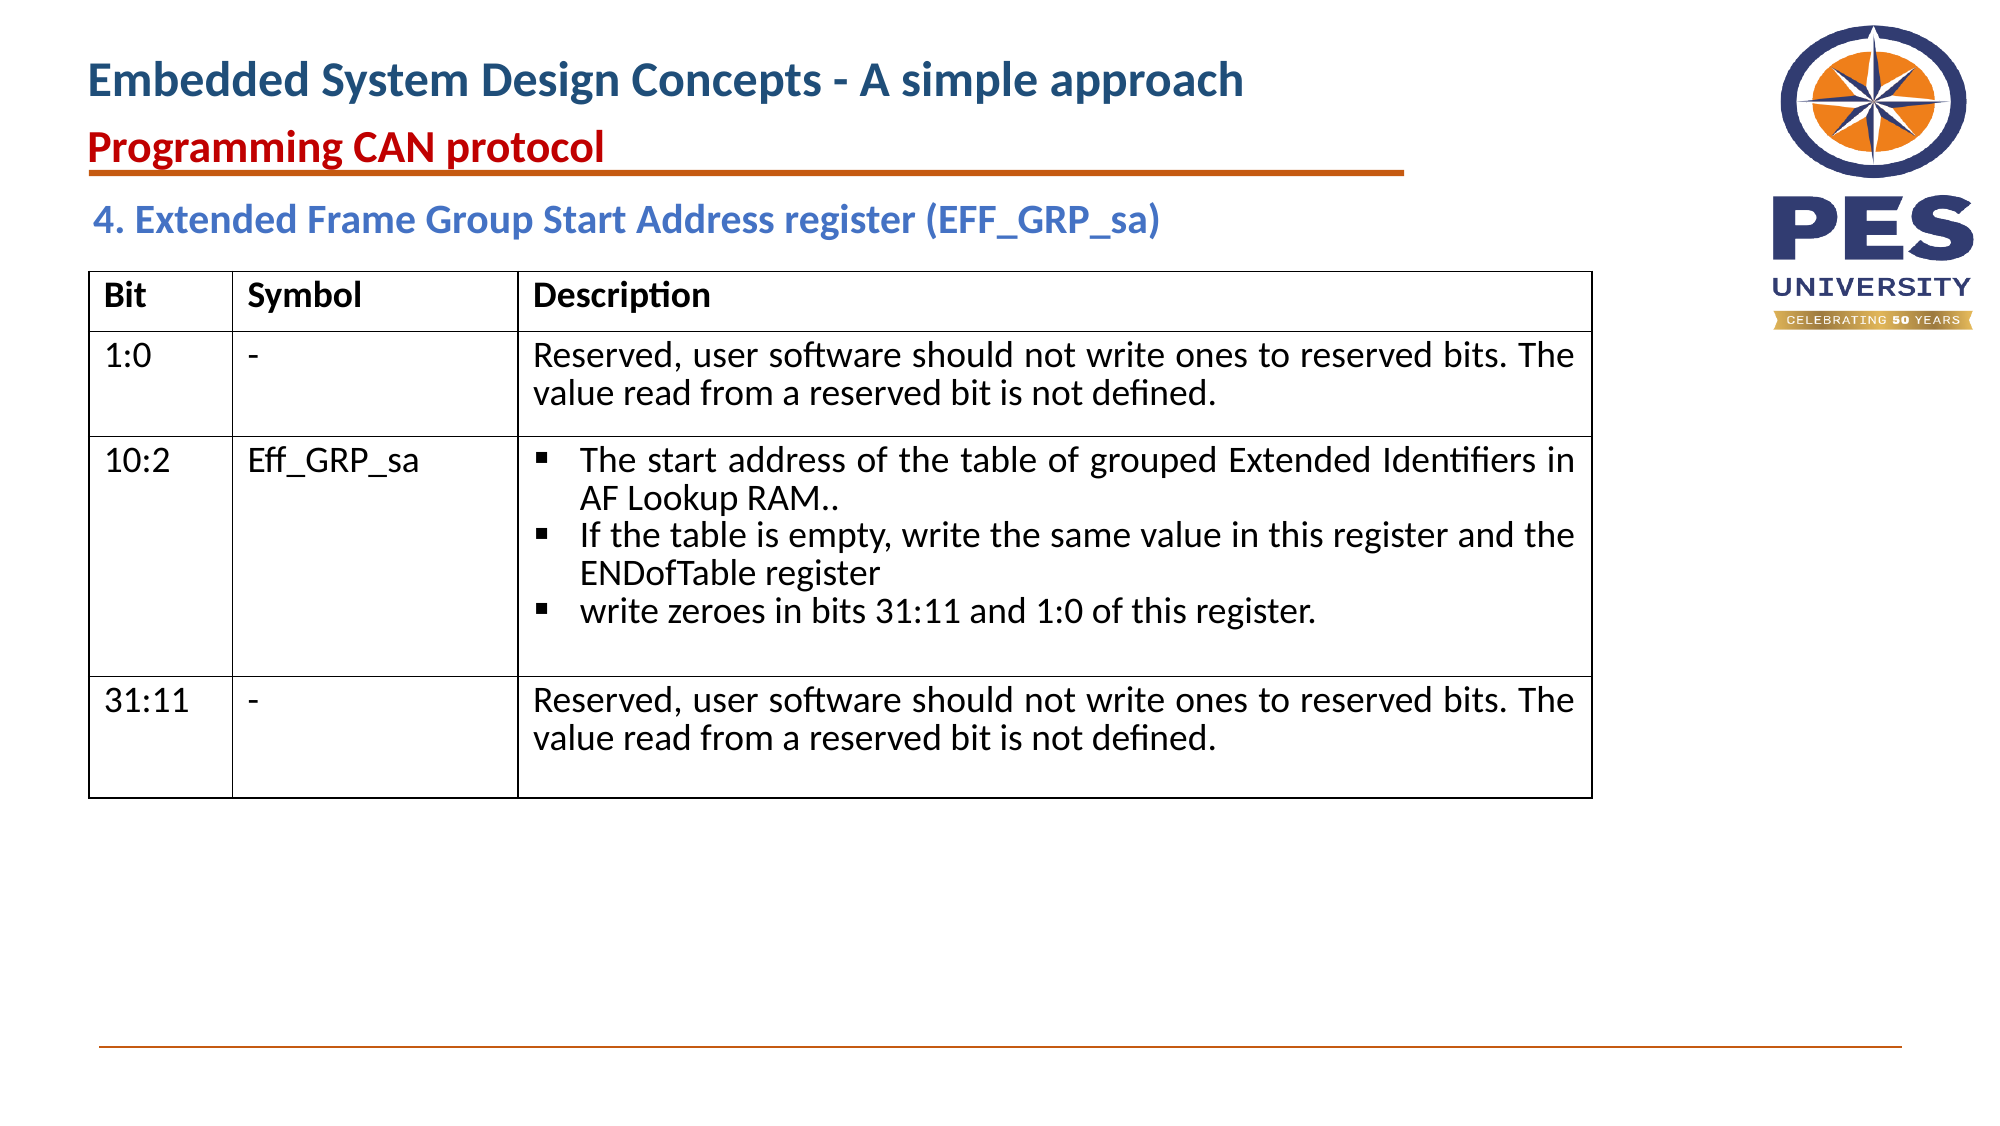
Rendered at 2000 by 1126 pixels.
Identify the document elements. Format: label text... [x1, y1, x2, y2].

title 4. Extended Frame Group Start Address register (EFF_GRP_sa) [78, 182, 1773, 259]
table_cell 10:2 [90, 437, 232, 676]
text_box Programming CAN protocol [72, 109, 1344, 179]
table_cell The start address of the table of grouped Extended Identifiers in AF Lookup RAM.. If the table is empty, write the same value in this register and the ENDofTable register write zeroes in bits 31:11 and 1:0 of this register. [519, 437, 1591, 676]
text_box Embedded System Design Concepts - A simple approach [72, 38, 1303, 109]
table_cell Reserved, user software should not write ones to reserved bits. The value read from a reserved bit is not defined. [519, 677, 1591, 797]
table_cell 1:0 [90, 332, 232, 436]
table_header Bit [90, 272, 232, 331]
table_header Symbol [233, 272, 517, 331]
table_header Description [519, 272, 1591, 331]
table_cell - [233, 677, 517, 797]
table_cell Reserved, user software should not write ones to reserved bits. The value read from a reserved bit is not defined. [519, 332, 1591, 436]
table_cell - [233, 332, 517, 436]
table_cell 31:11 [90, 677, 232, 797]
table_cell Eff_GRP_sa [233, 437, 517, 676]
picture [1773, 25, 1974, 330]
